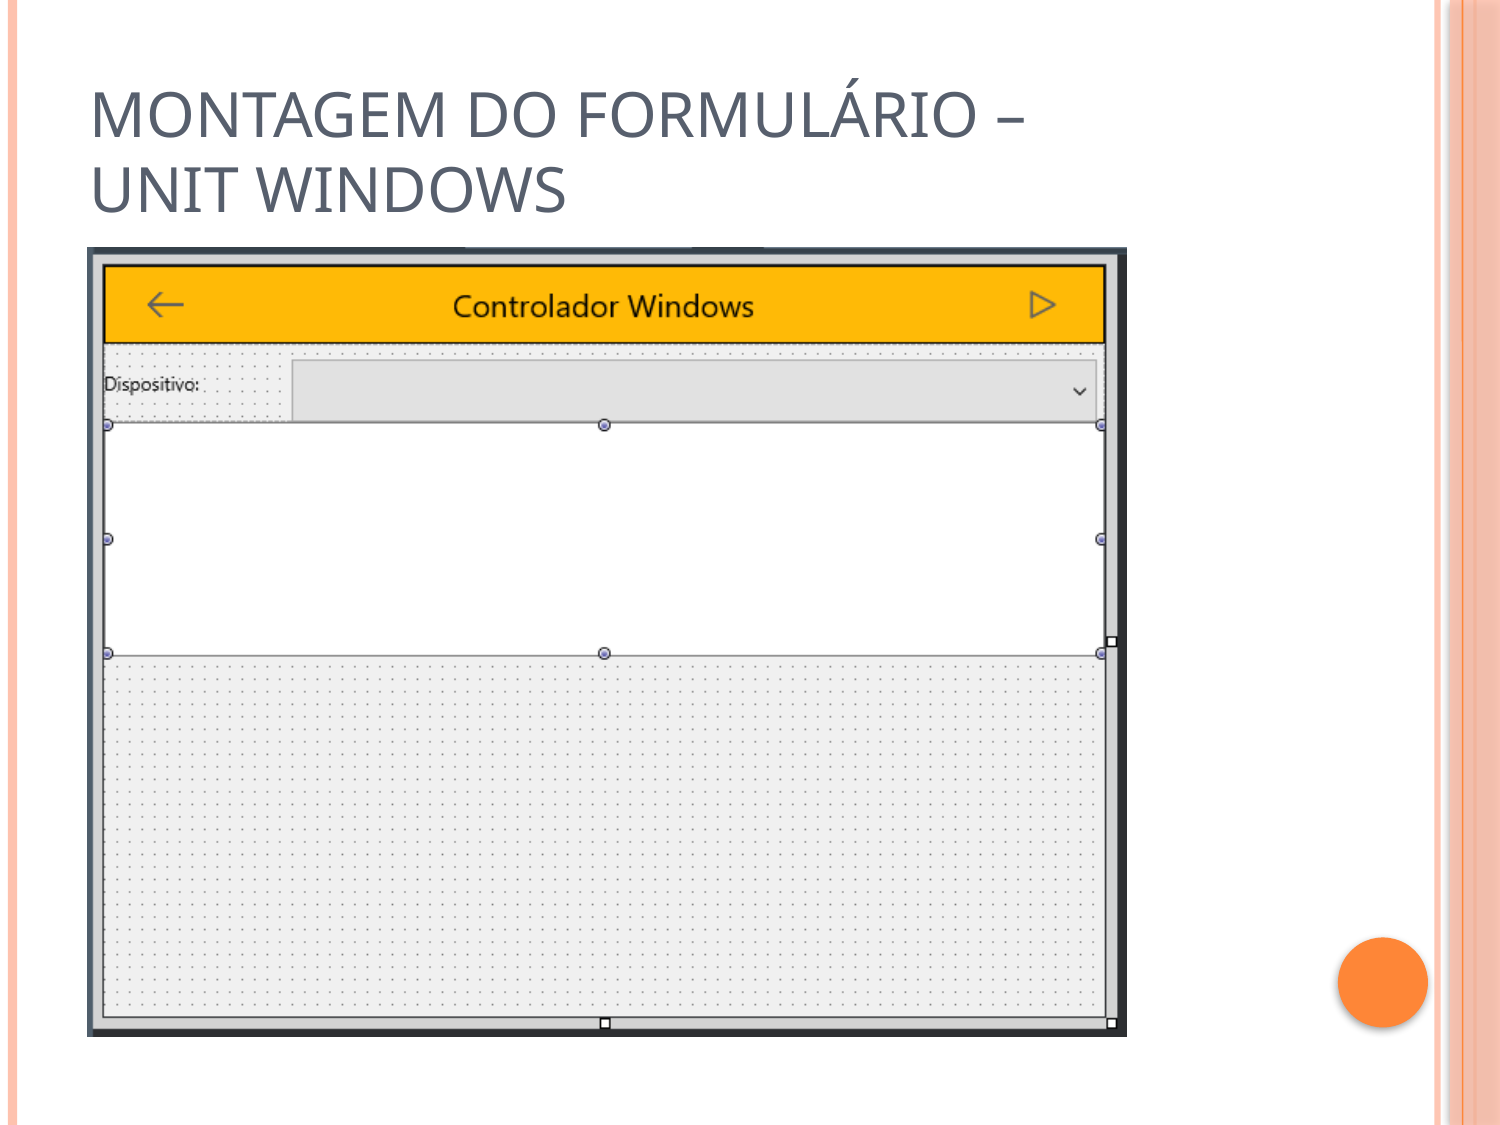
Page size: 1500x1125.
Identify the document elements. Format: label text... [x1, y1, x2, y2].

picture [86, 246, 1128, 1037]
title Montagem do Formulário – Unit windows [75, 45, 1300, 233]
